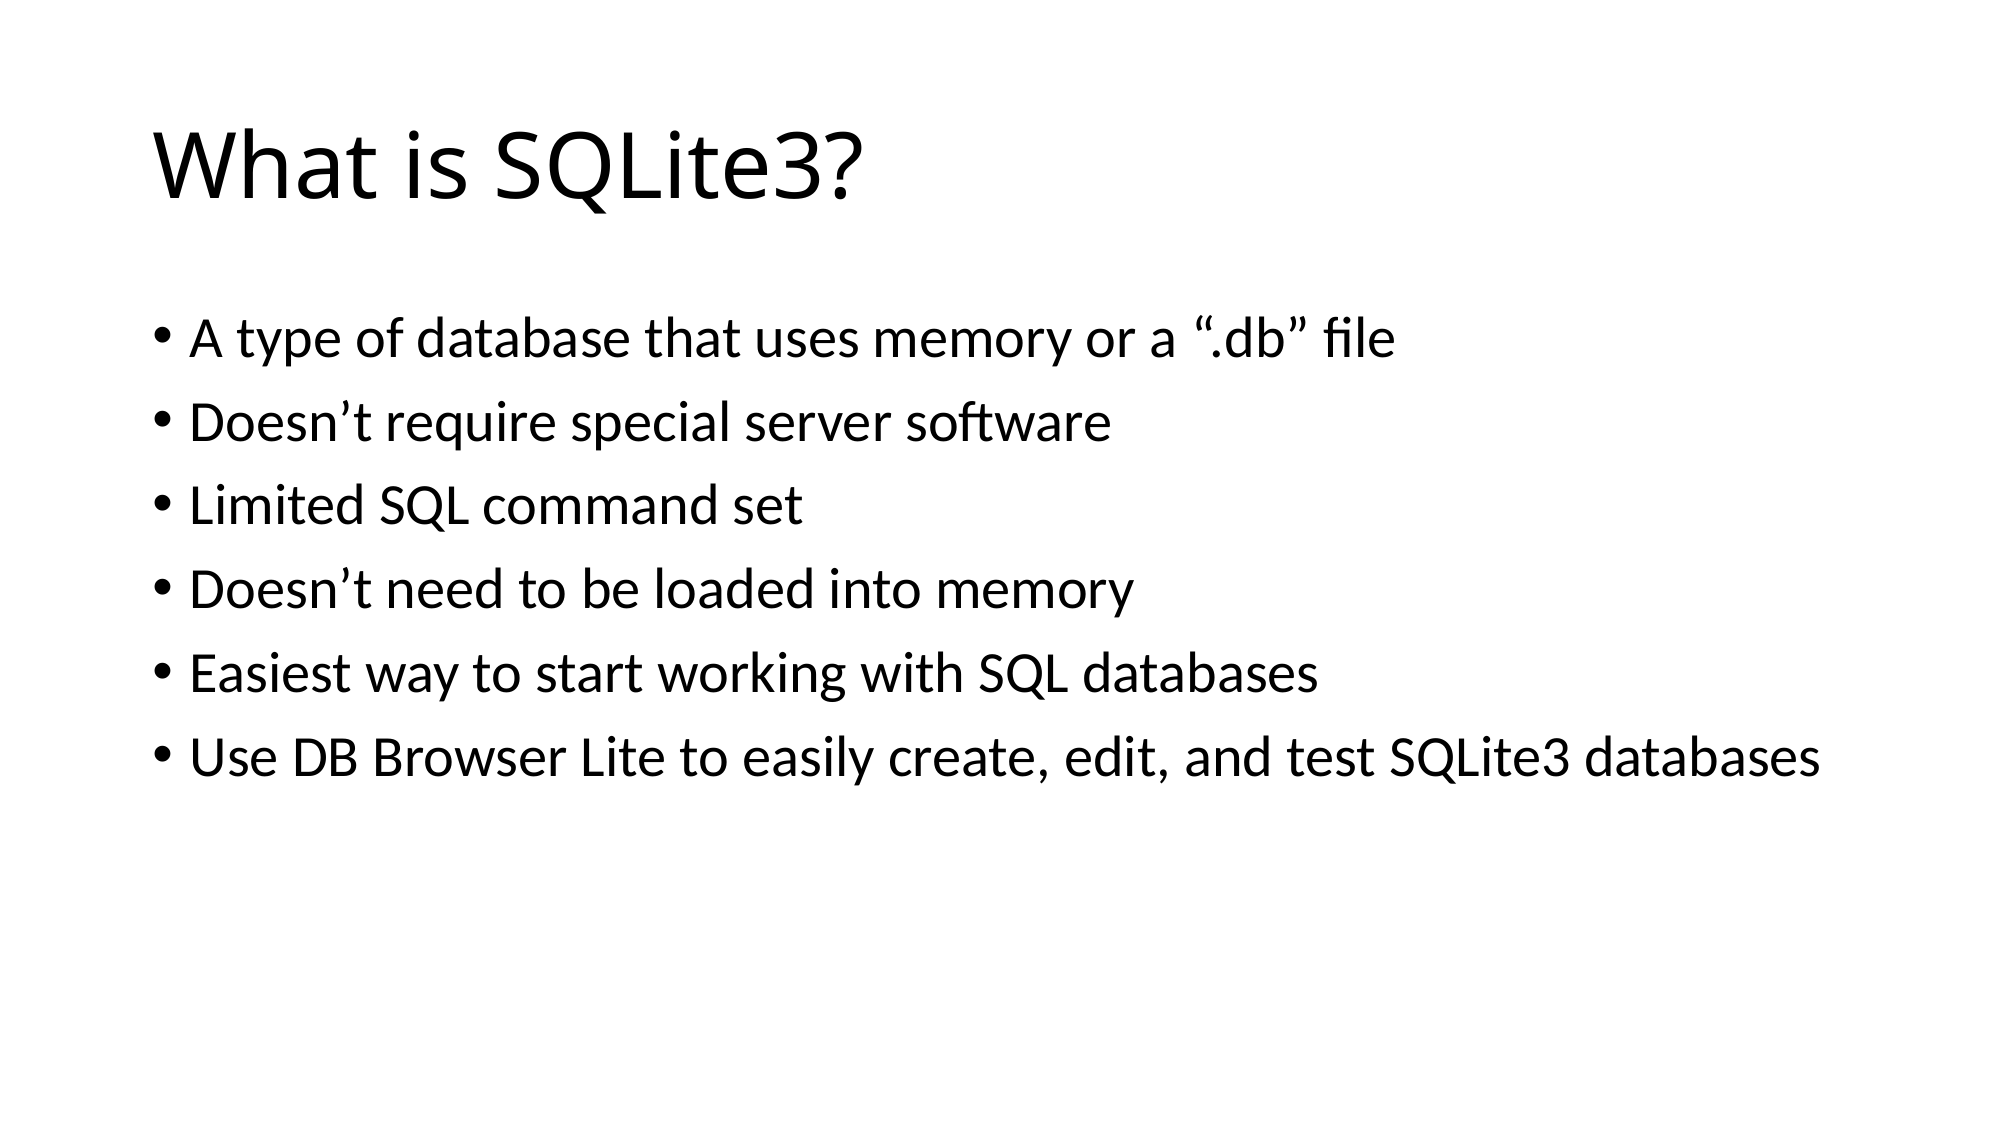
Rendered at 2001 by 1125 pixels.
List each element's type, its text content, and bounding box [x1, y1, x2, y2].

title What is SQLite3? [137, 59, 1863, 278]
list A type of database that uses memory or a “.db” file Doesn’t require special server software Limited SQL command set Doesn’t need to be loaded into memory Easiest way to start working with SQL databases Use DB Browser Lite to easily create, edit, and test SQLite3 databases [137, 299, 1863, 1014]
